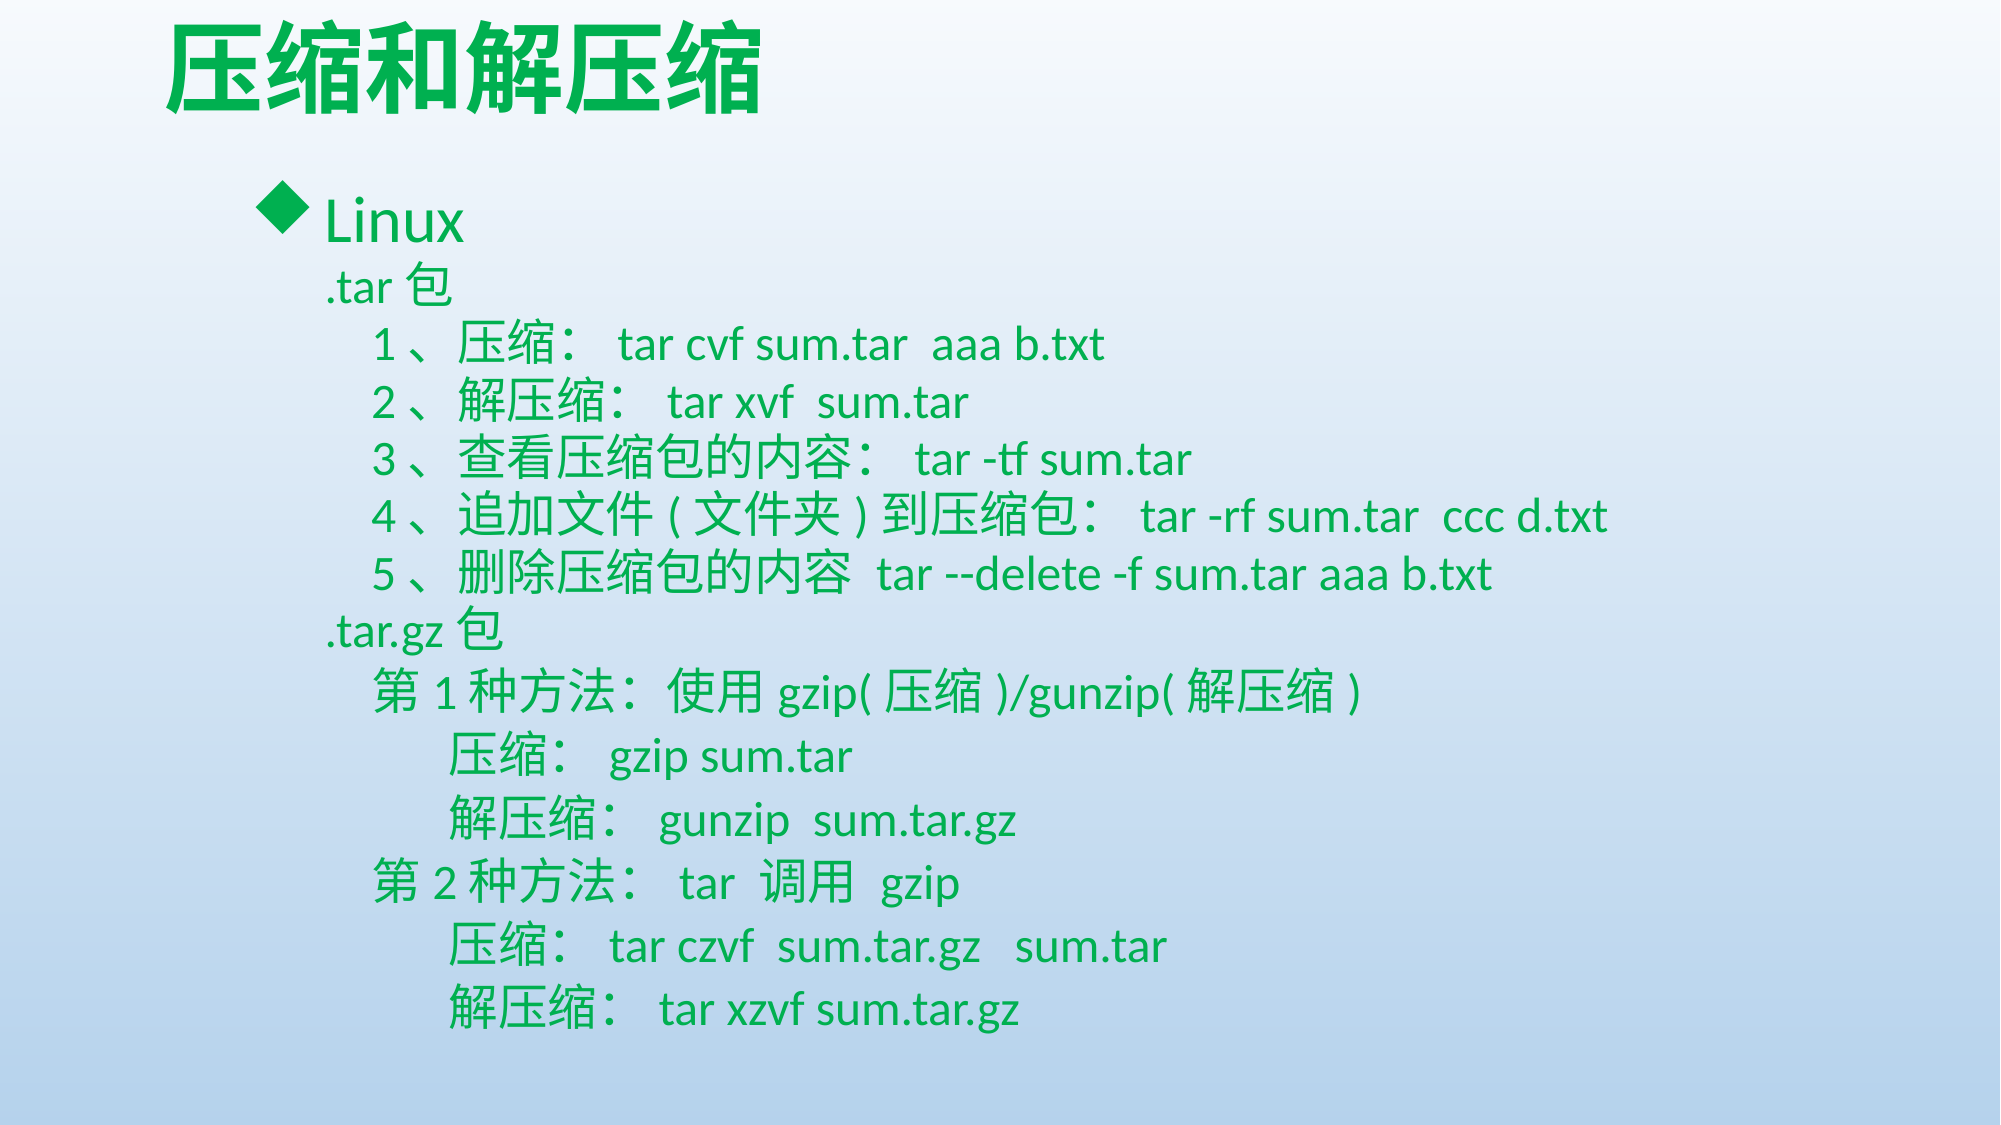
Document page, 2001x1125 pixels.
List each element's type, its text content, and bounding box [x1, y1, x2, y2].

text_box Linux .tar包 1、压缩：tar cvf sum.tar aaa b.txt 2、解压缩：tar xvf sum.tar 3、查看压缩包的内容：tar -tf sum.tar 4、追加文件(文件夹)到压缩包：tar -rf sum.tar ccc d.txt 5、删除压缩包的内容 tar --delete -f sum.tar aaa b.txt .tar.gz包 第1种方法：使用gzip(压缩)/gunzip(解压缩) 压缩：gzip sum.tar 解压缩：gunzip sum.tar.gz 第2种方法：tar 调用 gzip 压缩：tar czvf sum.tar.gz sum.tar 解压缩：tar xzvf sum.tar.gz [235, 168, 1823, 1048]
title 压缩和解压缩 [0, 11, 2000, 118]
